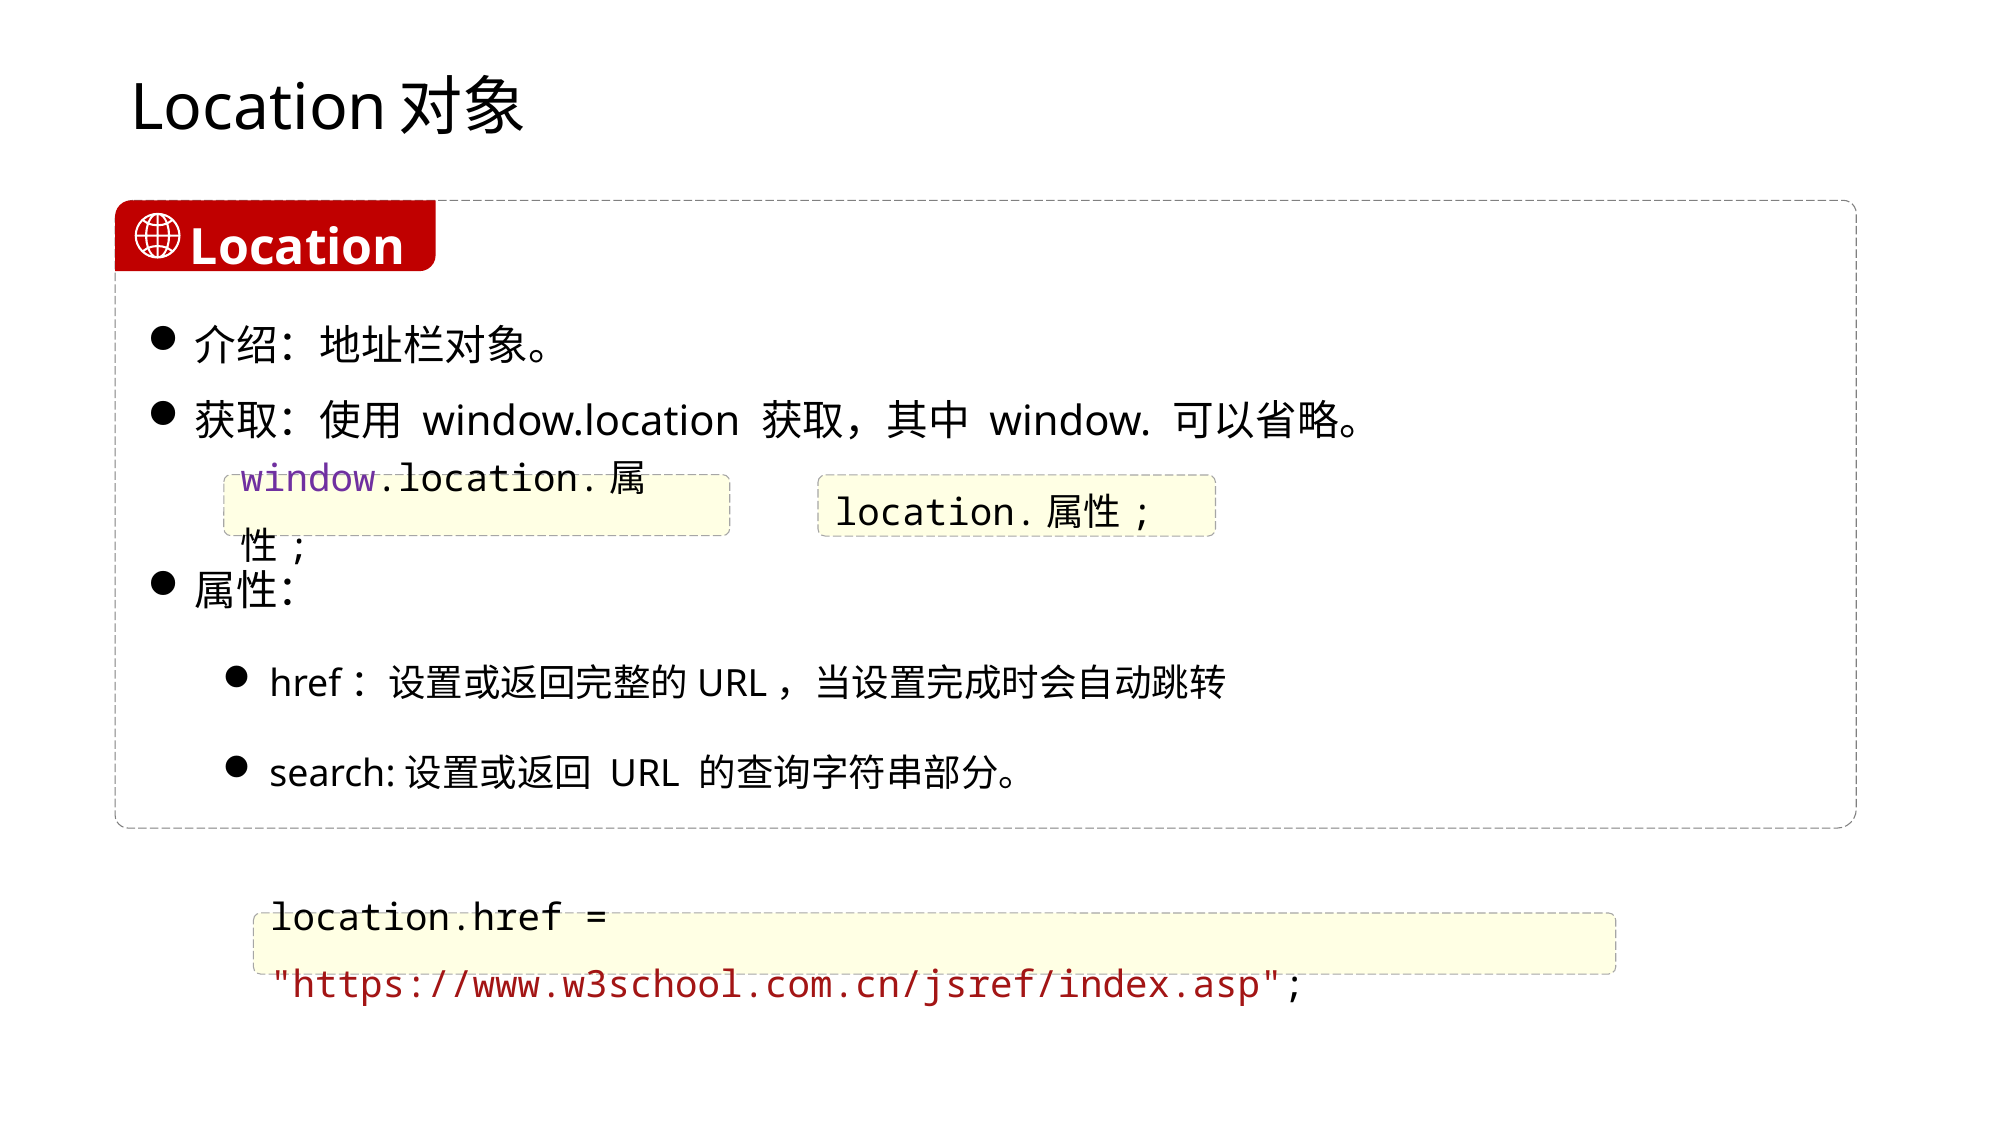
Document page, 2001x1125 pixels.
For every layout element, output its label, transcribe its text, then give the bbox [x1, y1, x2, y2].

title Location对象 [115, 66, 1879, 152]
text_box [115, 200, 1857, 829]
text_box location.href = "https://www.w3school.com.cn/jsref/index.asp"; [252, 911, 1617, 976]
